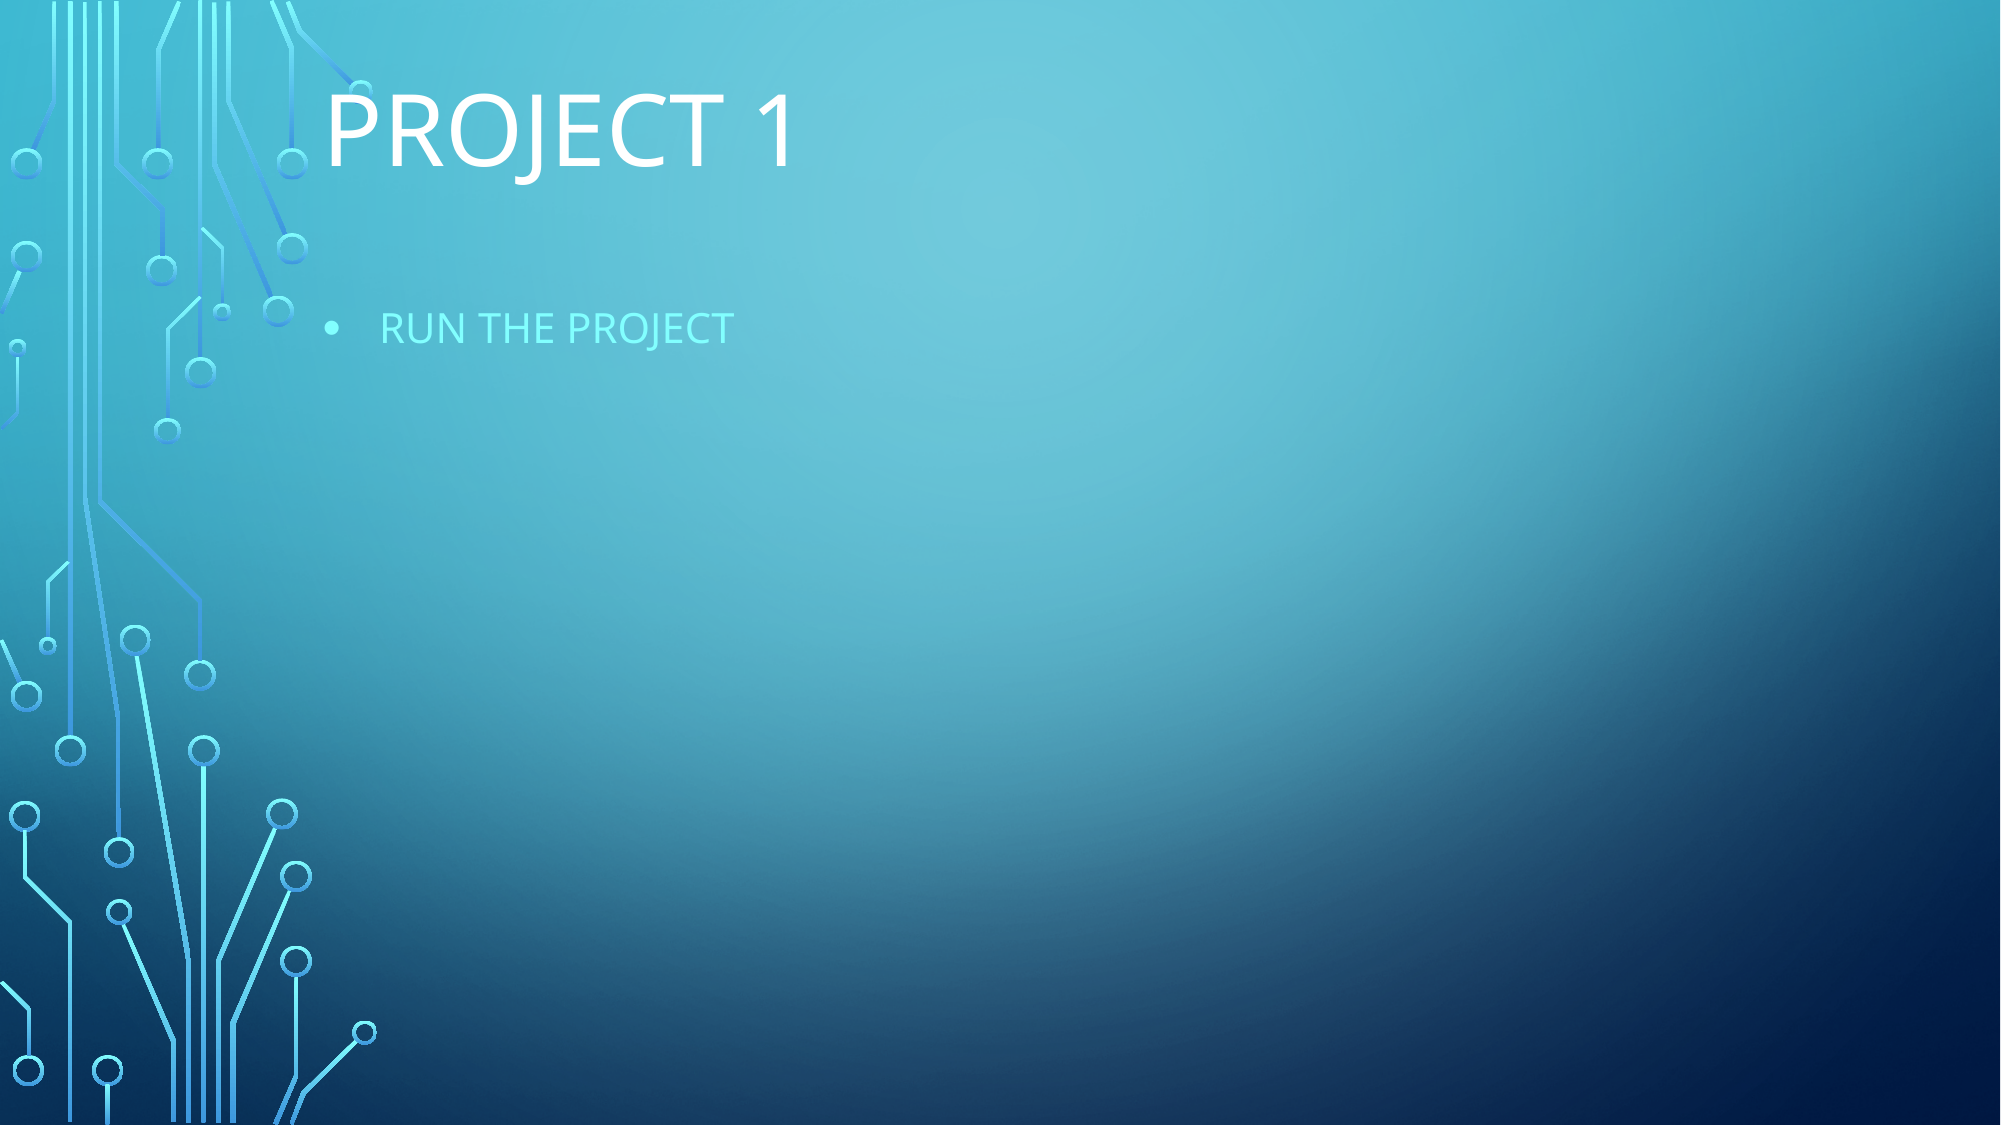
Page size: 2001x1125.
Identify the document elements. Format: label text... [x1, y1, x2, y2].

subtitle Run the project [307, 284, 1750, 991]
title Project 1 [307, 28, 1750, 196]
